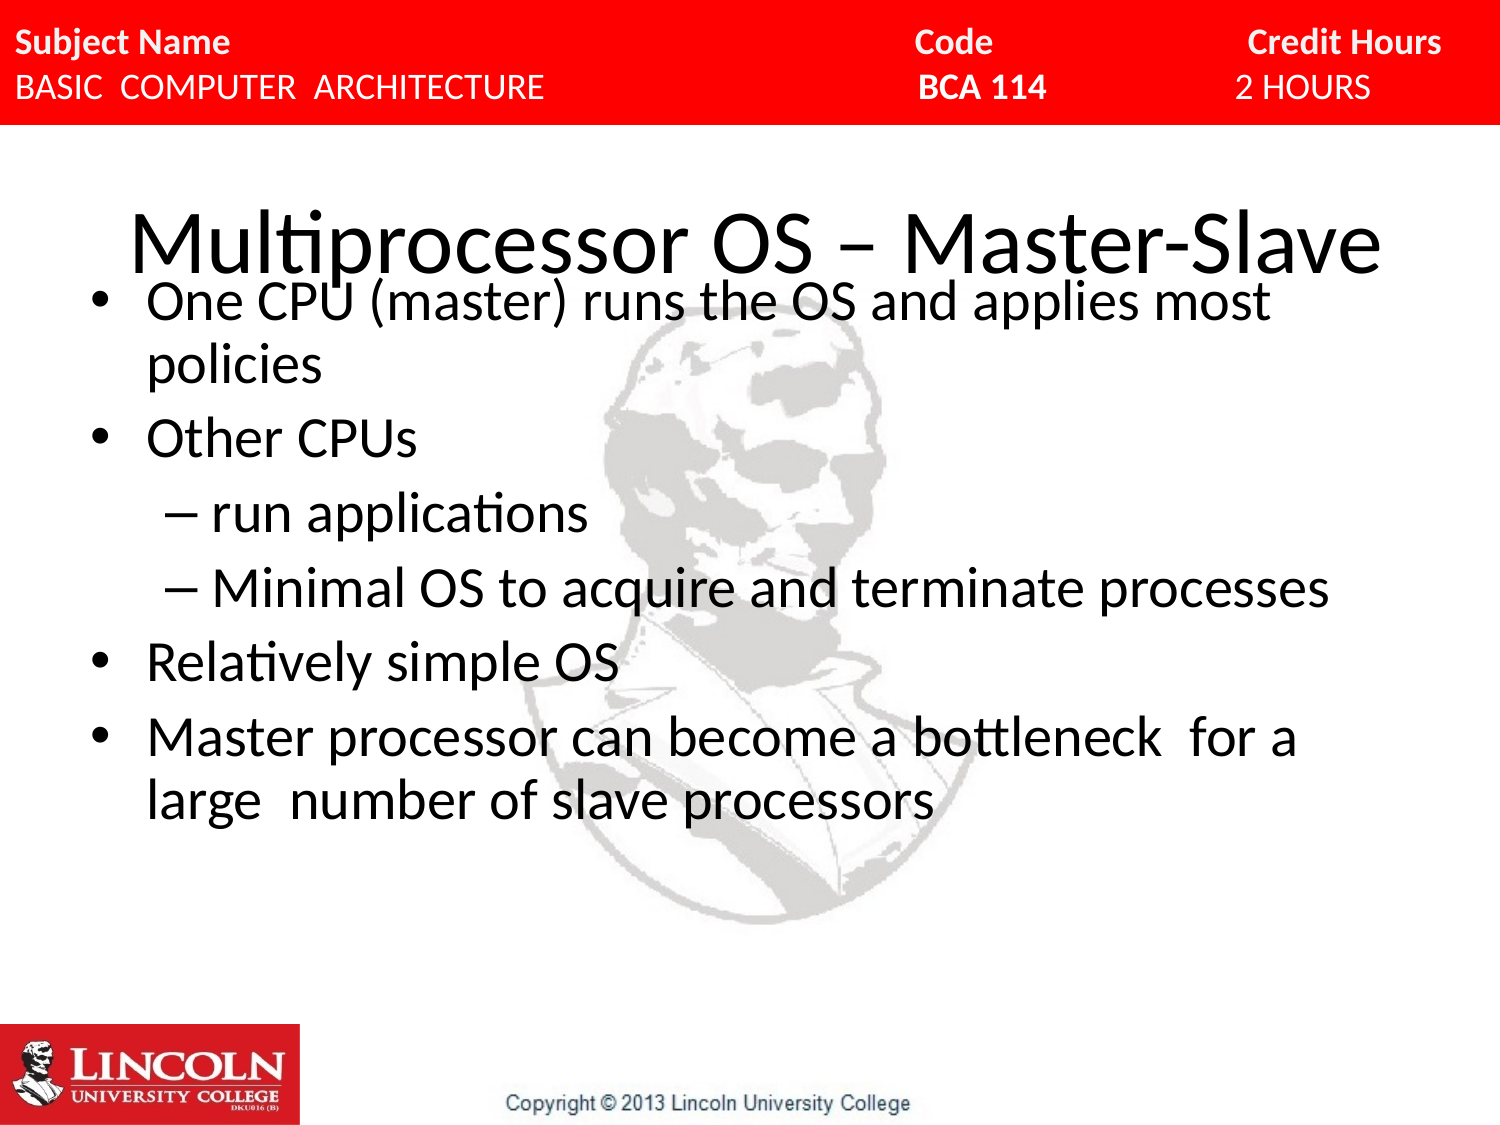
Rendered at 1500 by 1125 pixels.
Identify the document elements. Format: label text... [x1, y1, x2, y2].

picture [0, 1024, 300, 1125]
title Multiprocessor OS – Master-Slave [50, 174, 1463, 363]
list One CPU (master) runs the OS and applies most policies Other CPUs run applications Minimal OS to acquire and terminate processes Relatively simple OS Master processor can become a bottleneck for a large number of slave processors [74, 262, 1426, 1006]
picture [487, 1082, 936, 1125]
